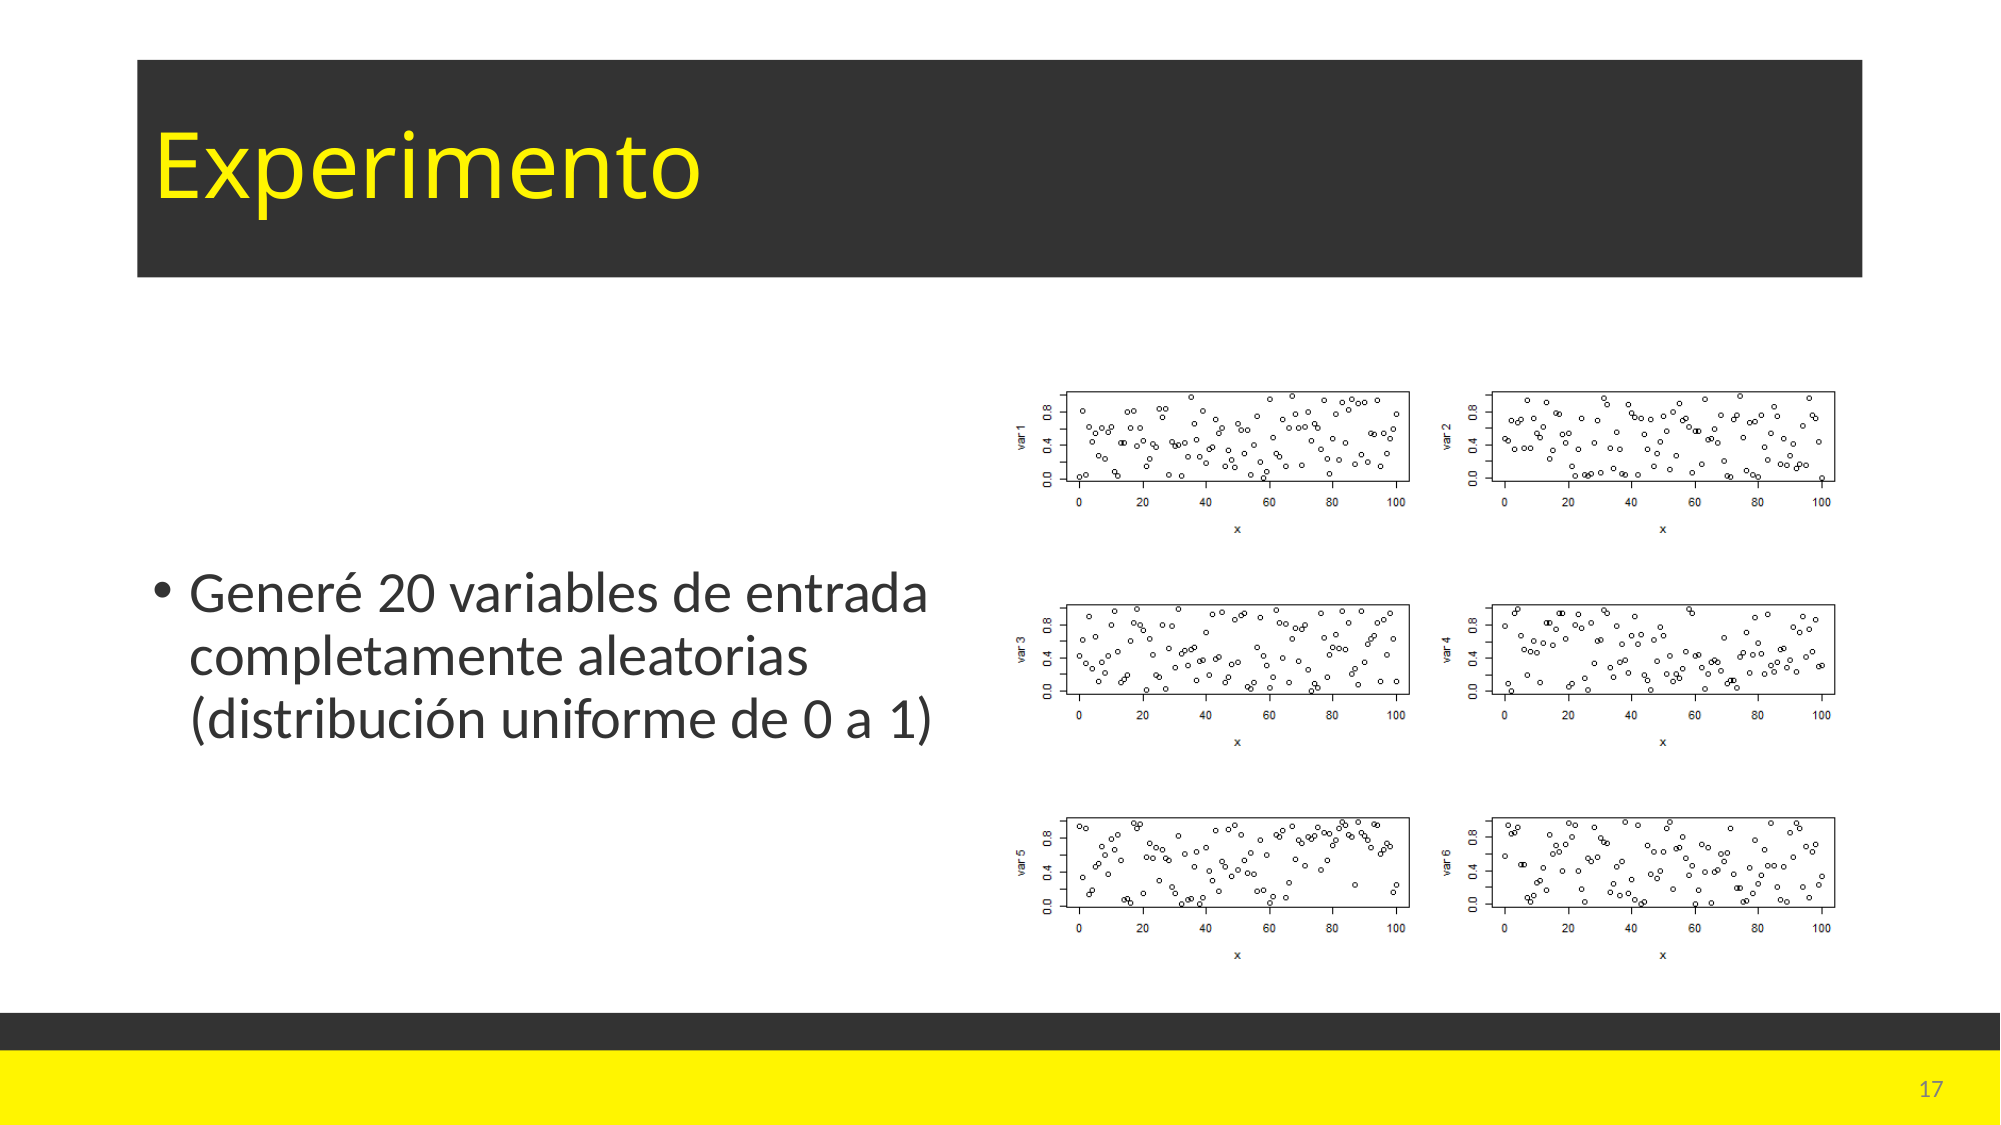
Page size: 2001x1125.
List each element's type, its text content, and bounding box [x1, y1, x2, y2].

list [1012, 337, 1863, 976]
list Generé 20 variables de entrada completamente aleatorias (distribución uniforme de 0 a 1) [137, 299, 988, 1014]
title Experimento [137, 59, 1863, 278]
